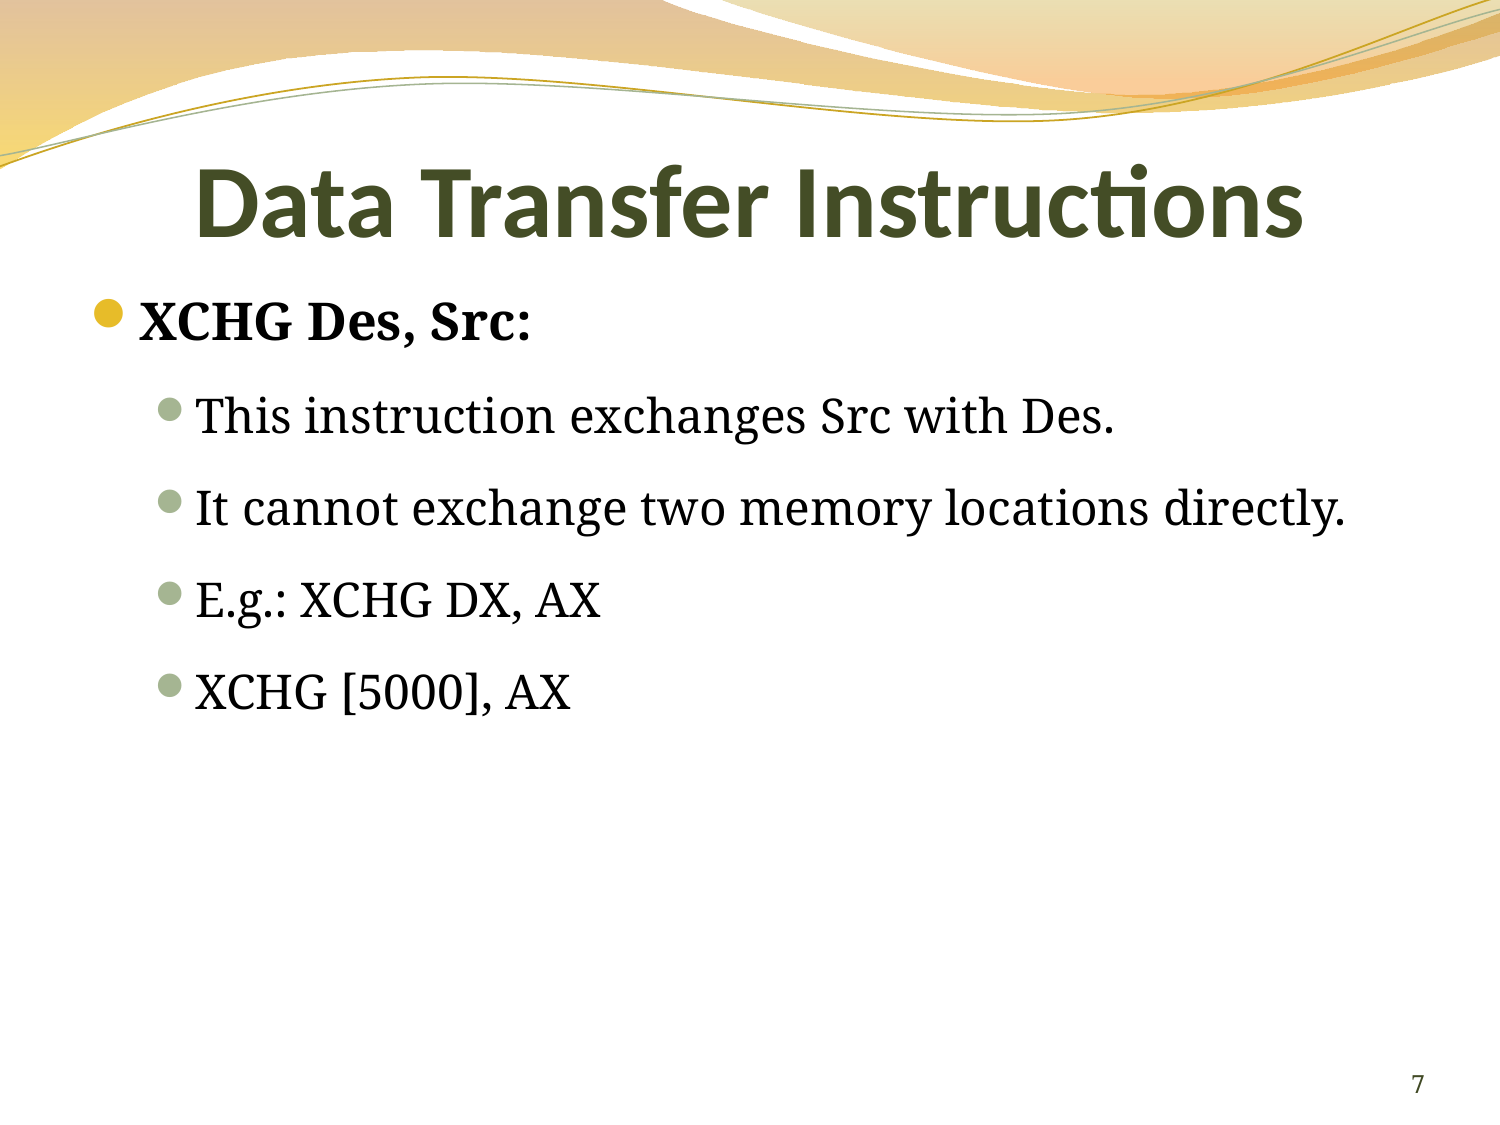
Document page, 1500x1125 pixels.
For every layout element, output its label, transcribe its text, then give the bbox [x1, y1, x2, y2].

title Data Transfer Instructions [74, 115, 1426, 259]
slide_number 7 [1299, 1042, 1425, 1103]
list XCHG Des, Src: This instruction exchanges Src with Des. It cannot exchange two memory locations directly. E.g.: XCHG DX, AX XCHG [5000], AX [74, 281, 1426, 1038]
